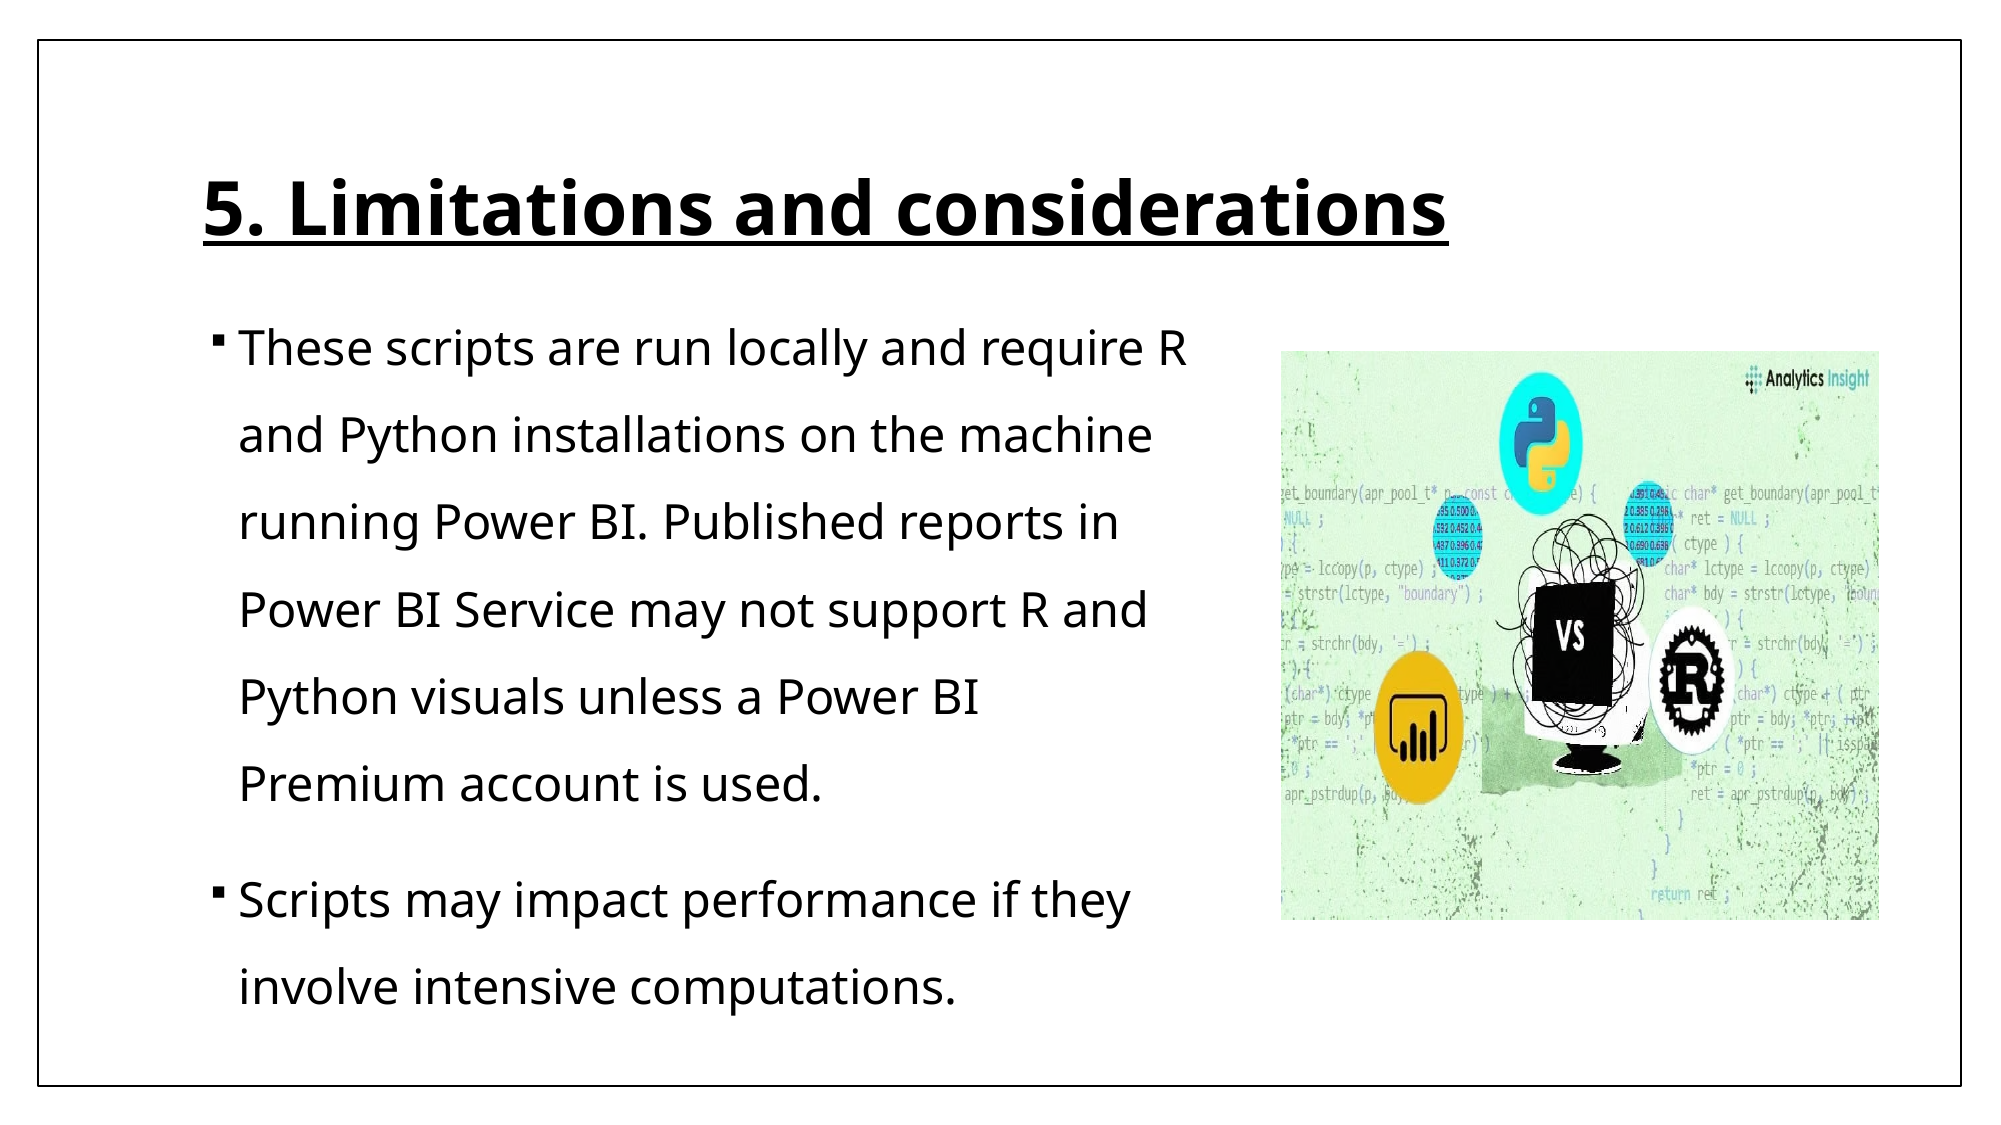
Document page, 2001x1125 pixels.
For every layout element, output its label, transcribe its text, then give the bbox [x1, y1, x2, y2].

picture [1280, 351, 1879, 920]
title 5. Limitations and considerations [187, 99, 1808, 323]
list These scripts are run locally and require R and Python installations on the machine running Power BI. Published reports in Power BI Service may not support R and Python visuals unless a Power BI Premium account is used. Scripts may impact performance if they involve intensive computations. [187, 280, 1213, 1025]
